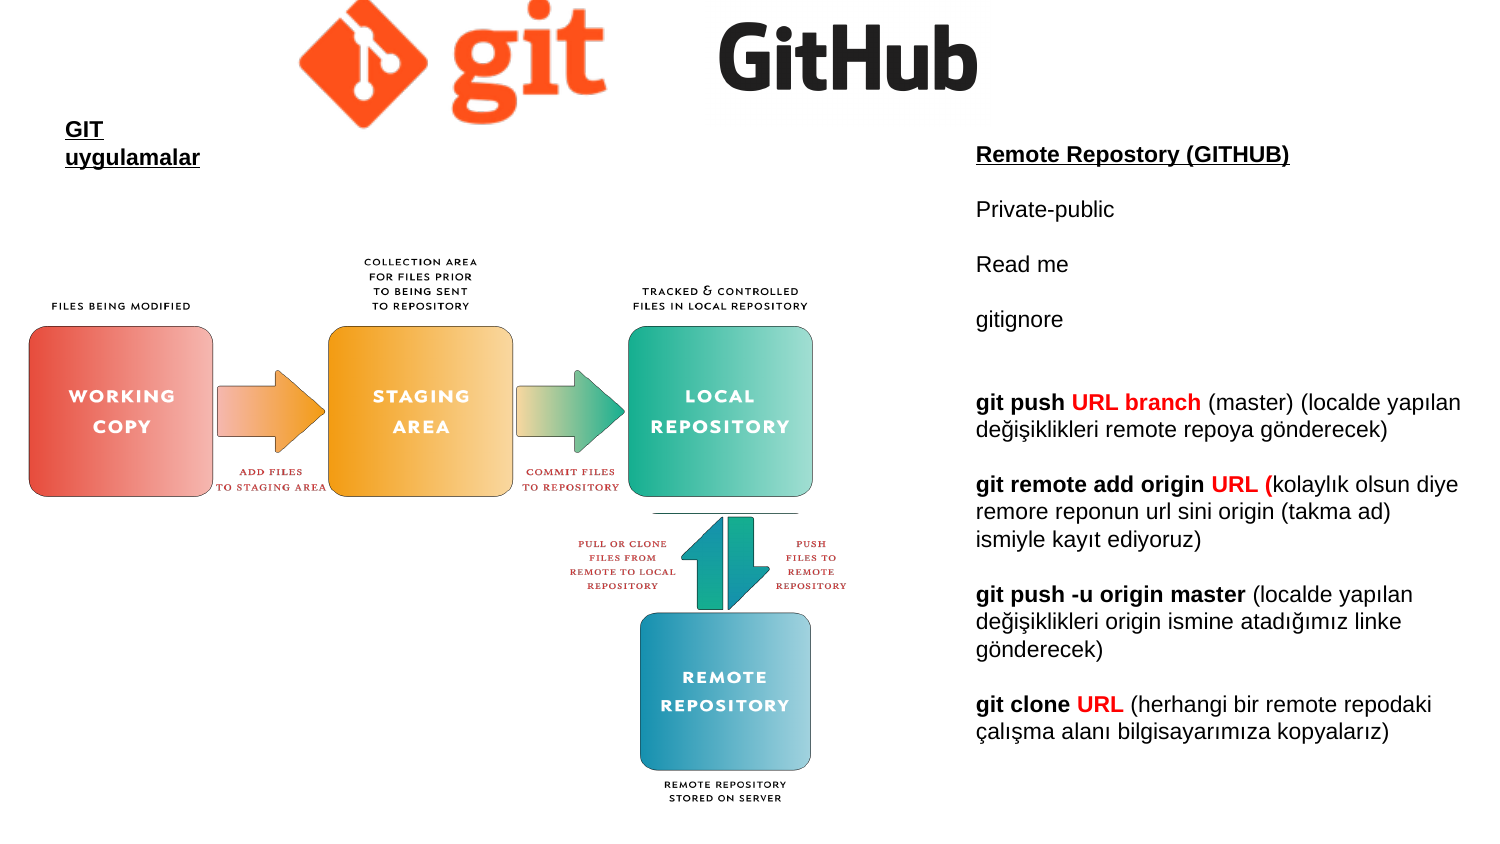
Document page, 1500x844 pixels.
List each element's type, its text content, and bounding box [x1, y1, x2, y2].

text_box Remote Repostory (GITHUB) Private-public Read me gitignore git push URL branch (master) (localde yapılan değişiklikleri remote repoya gönderecek) git remote add origin URL (kolaylık olsun diye remore reponun url sini origin (takma ad) ismiyle kayıt ediyoruz) git push -u origin master (localde yapılan değişiklikleri origin ismine atadığımız linke gönderecek) git clone URL (herhangi bir remote repodaki çalışma alanı bilgisayarımıza kopyalarız) [960, 124, 1480, 786]
picture [28, 246, 814, 509]
text_box GIT uygulamalar [50, 99, 260, 177]
picture [545, 513, 847, 814]
picture [155, 0, 991, 159]
